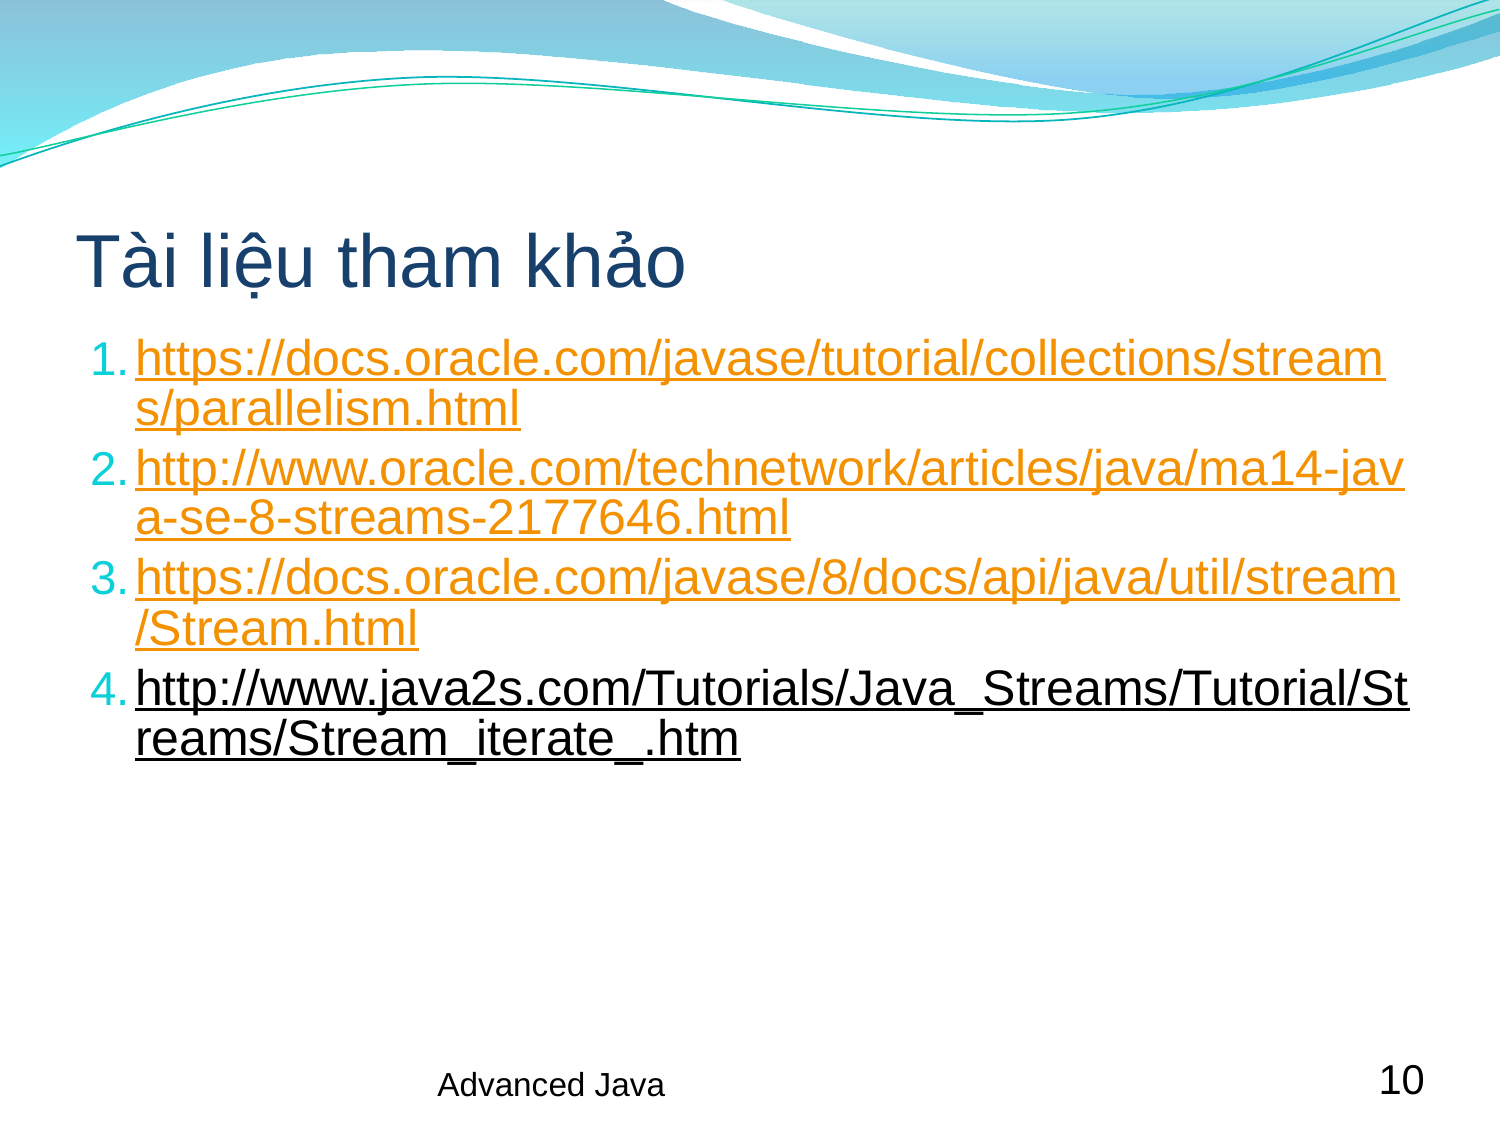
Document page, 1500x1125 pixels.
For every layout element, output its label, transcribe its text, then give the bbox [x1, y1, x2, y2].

slide_number ‹#› [1299, 1042, 1425, 1103]
list https://docs.oracle.com/javase/tutorial/collections/streams/parallelism.html http://www.oracle.com/technetwork/articles/java/ma14-java-se-8-streams-2177646.html https://docs.oracle.com/javase/8/docs/api/java/util/stream/Stream.html http://www.java2s.com/Tutorials/Java_Streams/Tutorial/Streams/Stream_iterate_.htm [75, 317, 1425, 1038]
footer Advanced Java [437, 1042, 988, 1103]
title Tài liệu tham khảo [75, 115, 1425, 303]
